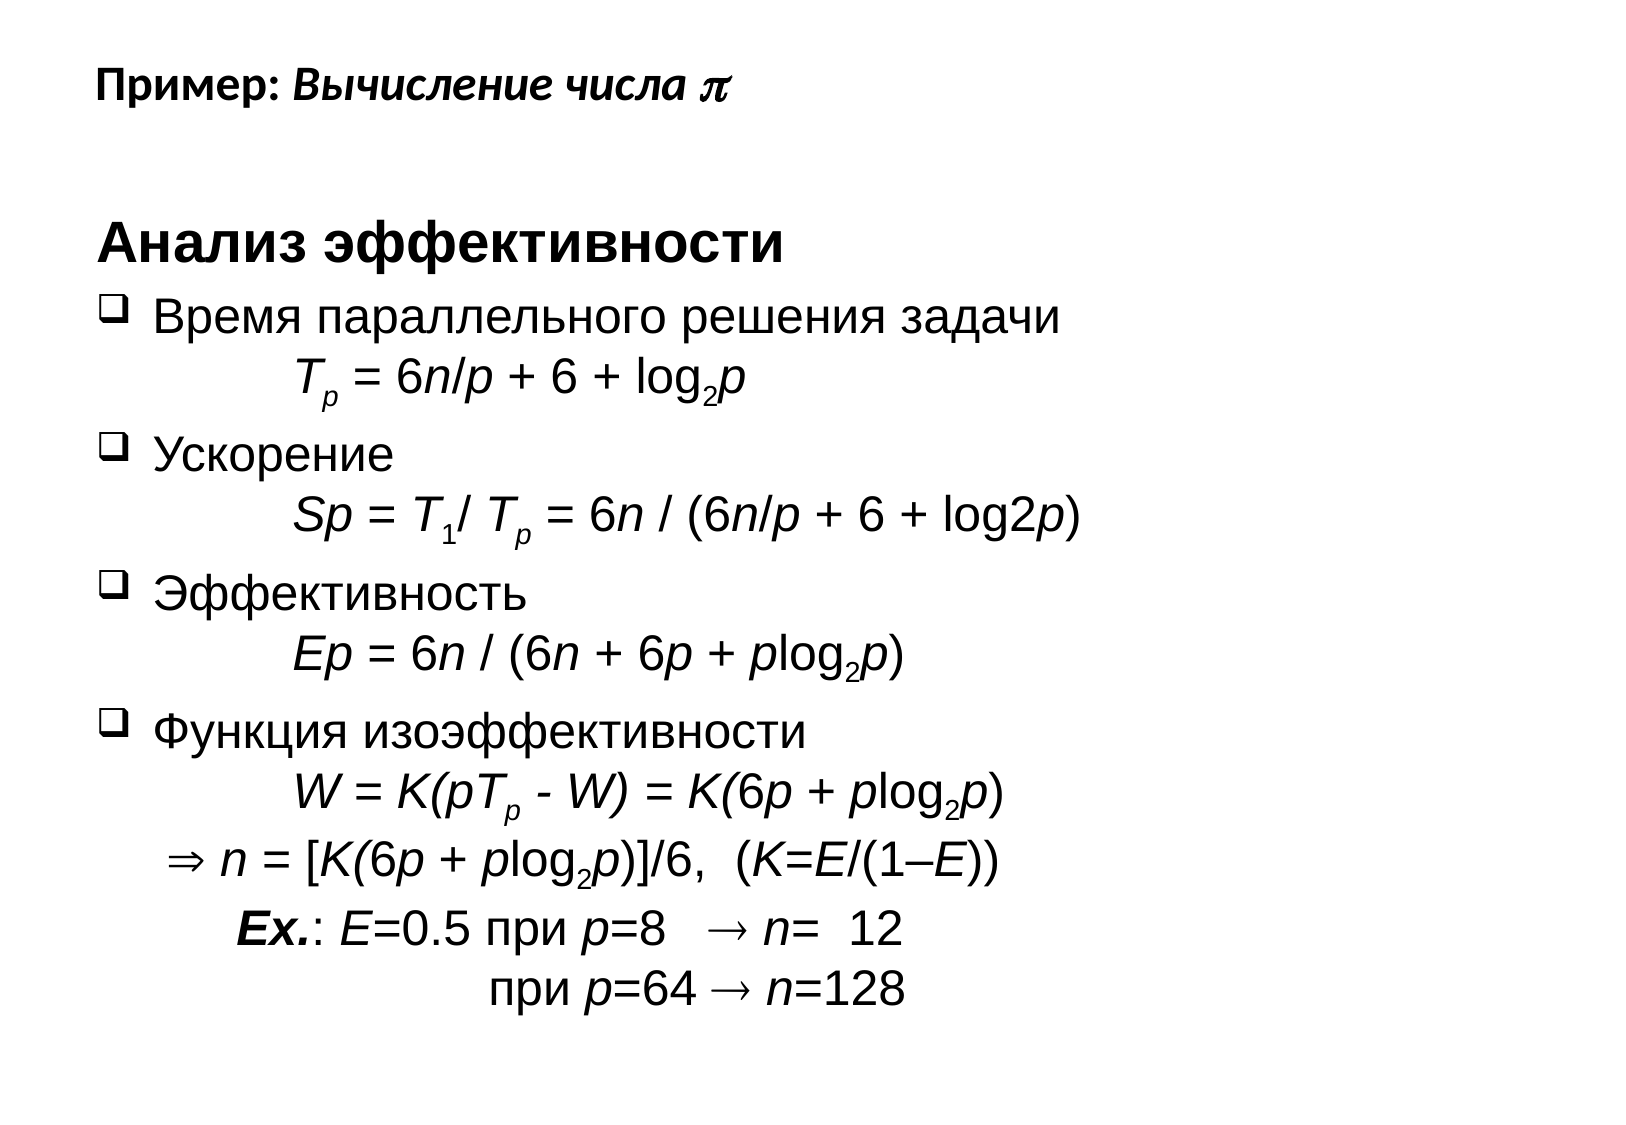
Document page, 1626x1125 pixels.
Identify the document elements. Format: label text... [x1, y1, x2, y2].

text_box Анализ эффективности Время параллельного решения задачи Tp = 6n/p + 6 + log2p Ускорение Sp = T1/ Tp = 6n / (6n/p + 6 + log2p) Эффективность Ep = 6n / (6n + 6p + plog2p) Функция изоэффективности W = K(pTp - W) = K(6p + plog2p)  n = [K(6p + plog2p)]/6, (K=E/(1–E)) Ex.: E=0.5 при p=8  n= 12 при p=64  n=128 [81, 196, 1544, 1012]
title Пример: Вычисление числа  [79, 42, 1275, 120]
